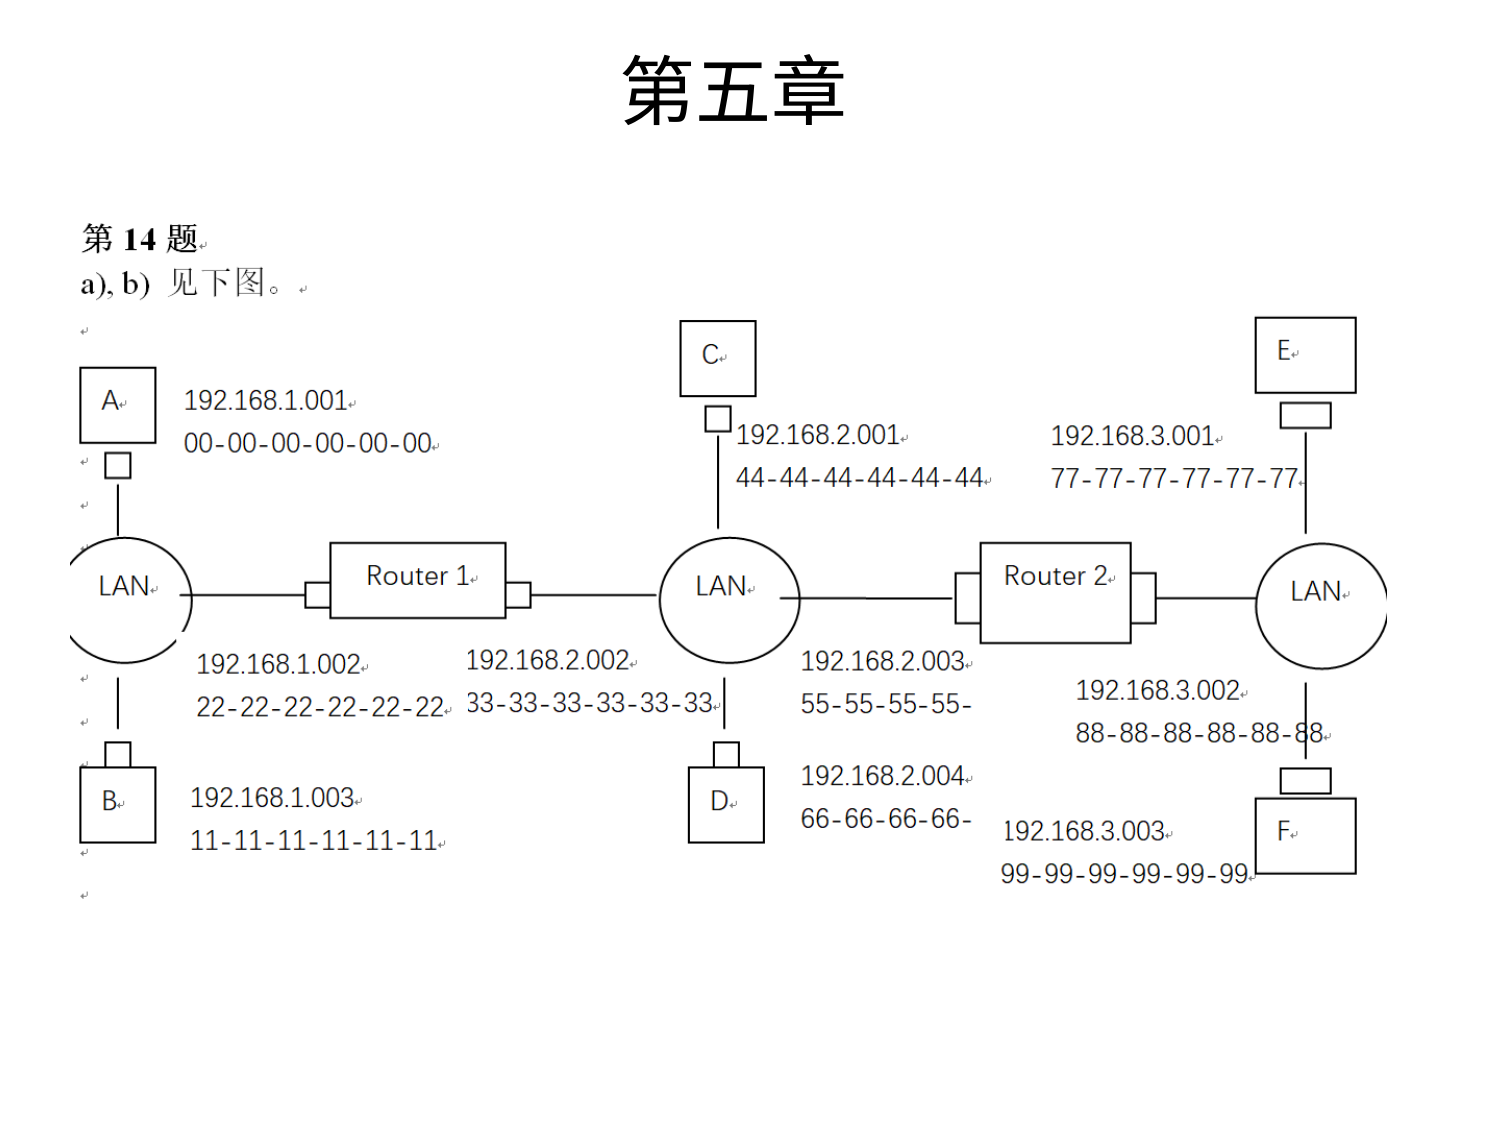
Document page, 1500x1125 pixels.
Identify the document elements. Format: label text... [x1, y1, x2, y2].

title 第五章 [58, 35, 1409, 143]
picture [70, 222, 1388, 903]
